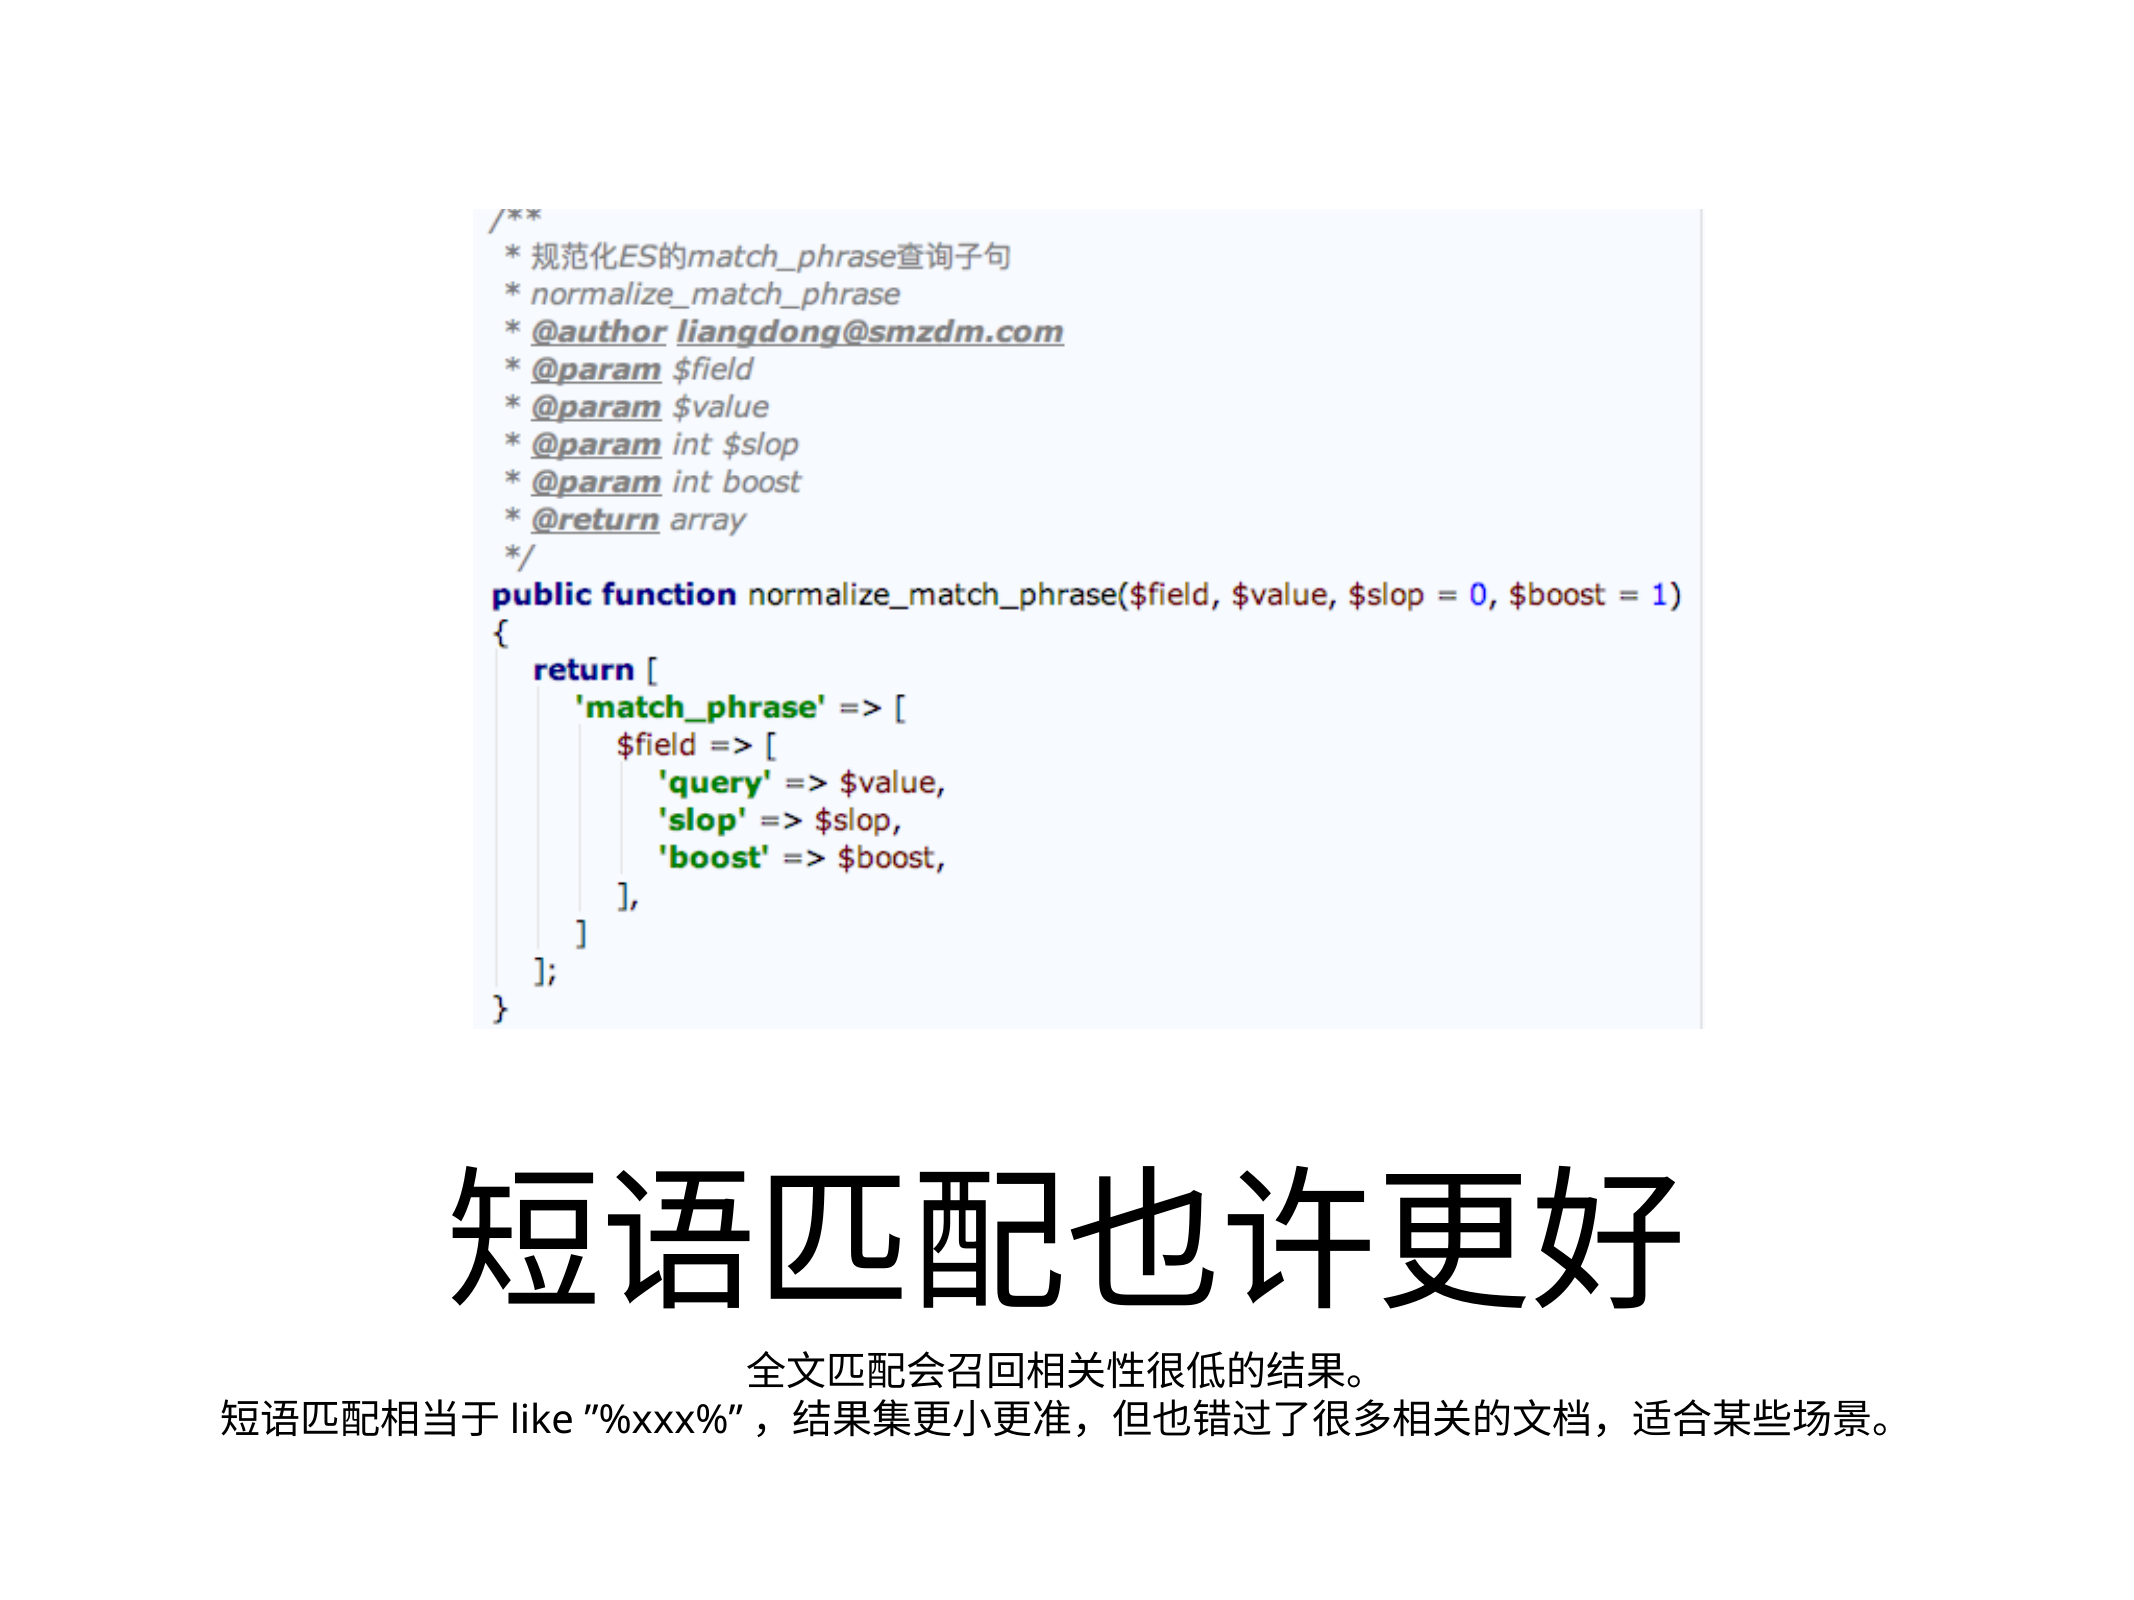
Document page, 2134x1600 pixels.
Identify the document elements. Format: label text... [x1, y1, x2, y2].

picture [472, 209, 1705, 1029]
title 短语匹配也许更好 [207, 1101, 1926, 1336]
list 全文匹配会召回相关性很低的结果。 短语匹配相当于like ”%xxx%”，结果集更小更准，但也错过了很多相关的文档，适合某些场景。 [207, 1336, 1926, 1524]
